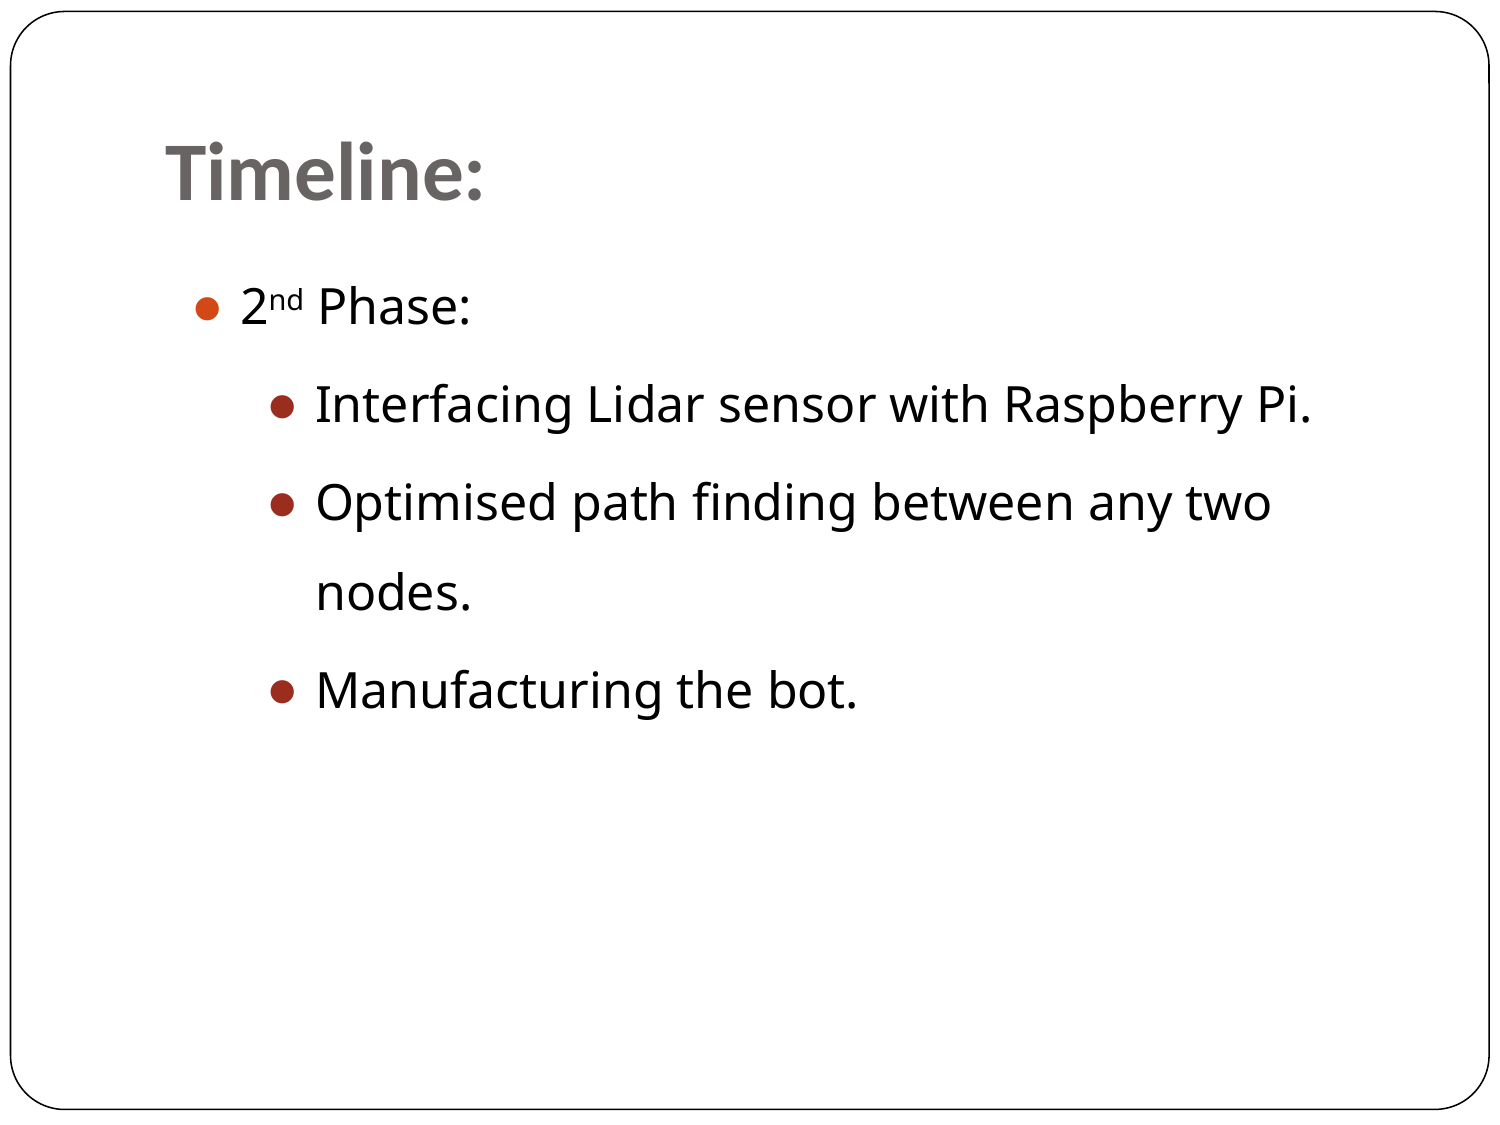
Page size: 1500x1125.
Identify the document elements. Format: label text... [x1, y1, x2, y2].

title Timeline: [150, 45, 1425, 233]
list 2nd Phase: Interfacing Lidar sensor with Raspberry Pi. Optimised path finding between any two nodes. Manufacturing the bot. [150, 237, 1425, 988]
